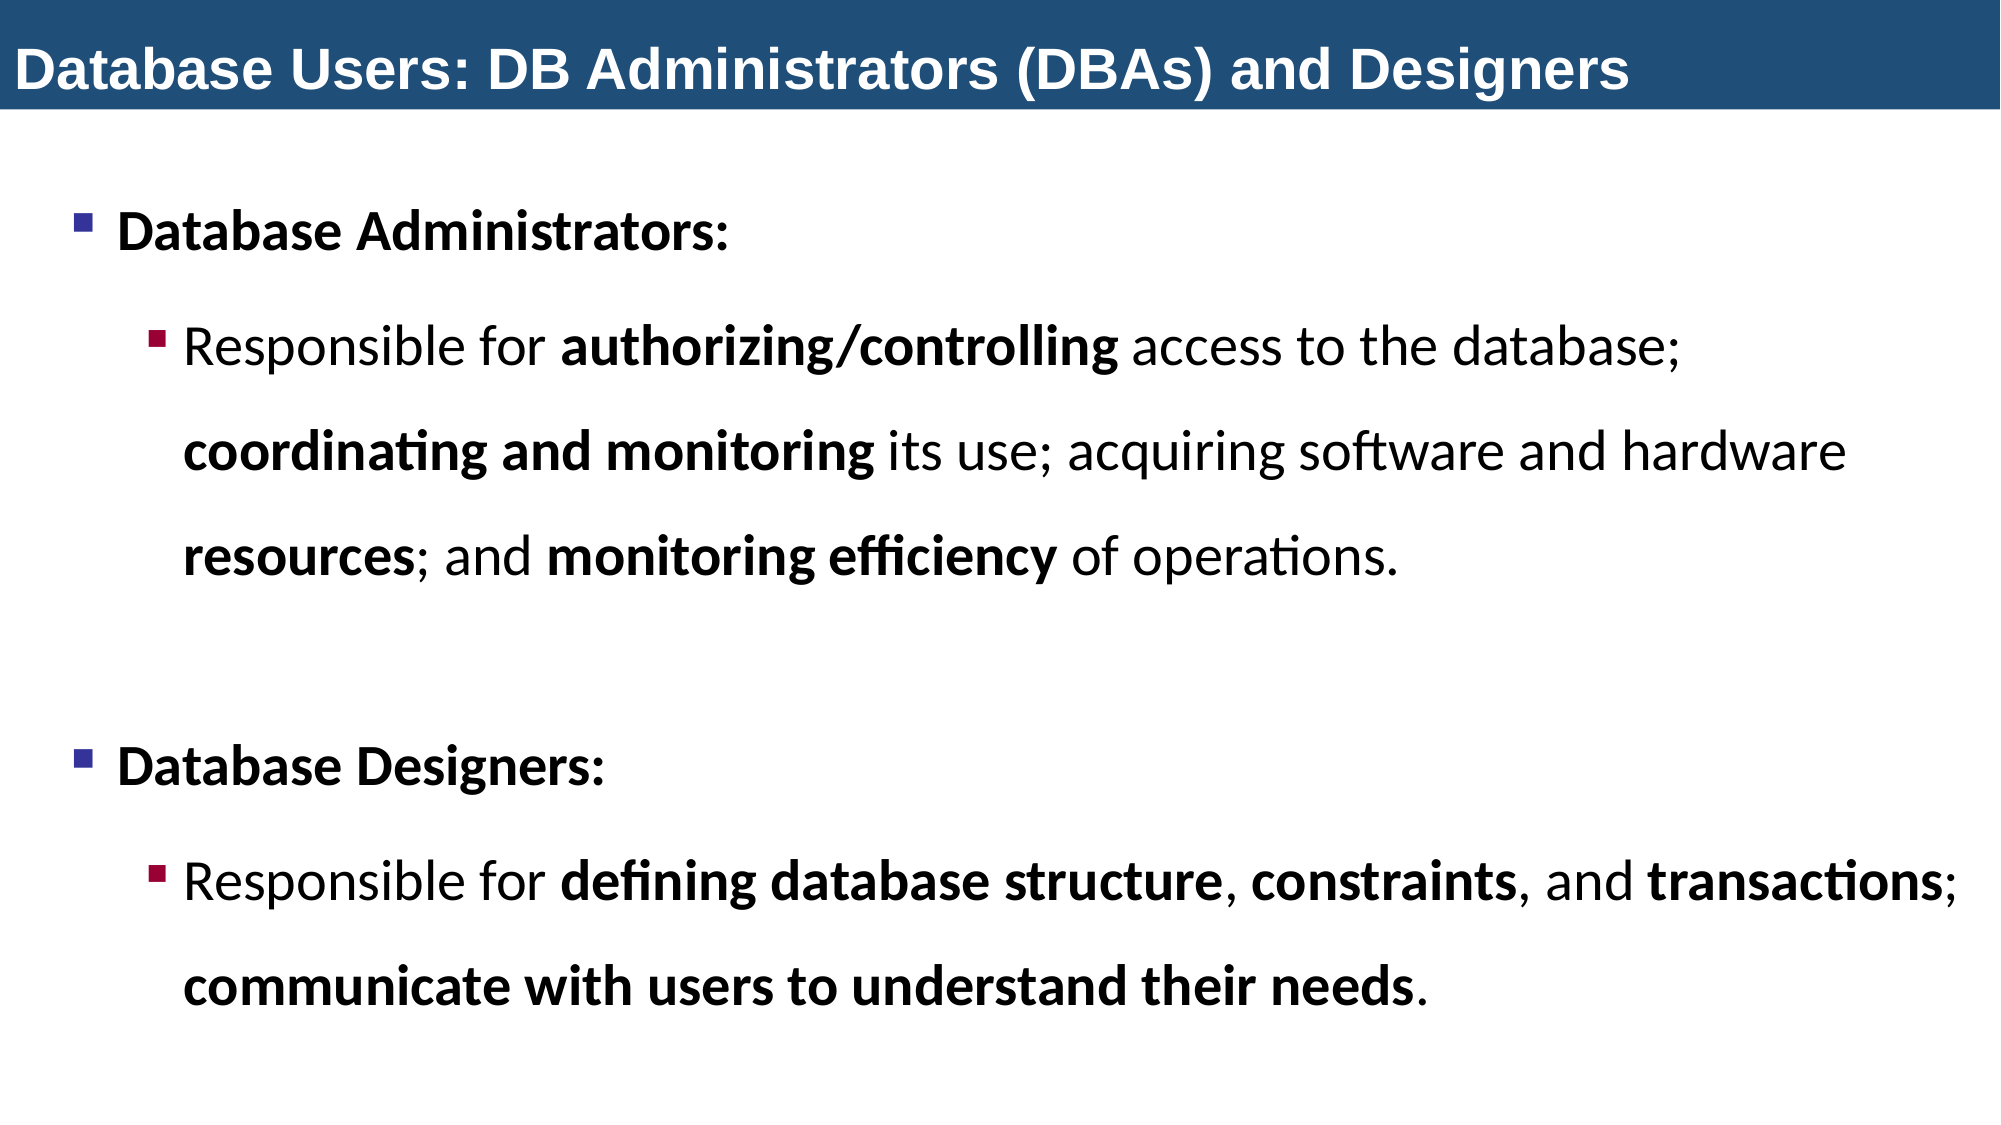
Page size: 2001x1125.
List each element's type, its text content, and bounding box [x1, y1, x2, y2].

list Database Administrators: Responsible for authorizing/controlling access to the database; coordinating and monitoring its use; acquiring software and hardware resources; and monitoring efficiency of operations. Database Designers: Responsible for defining database structure, constraints, and transactions; communicate with users to understand their needs. [56, 149, 2000, 1107]
title Database Users: DB Administrators (DBAs) and Designers [0, 0, 2000, 110]
